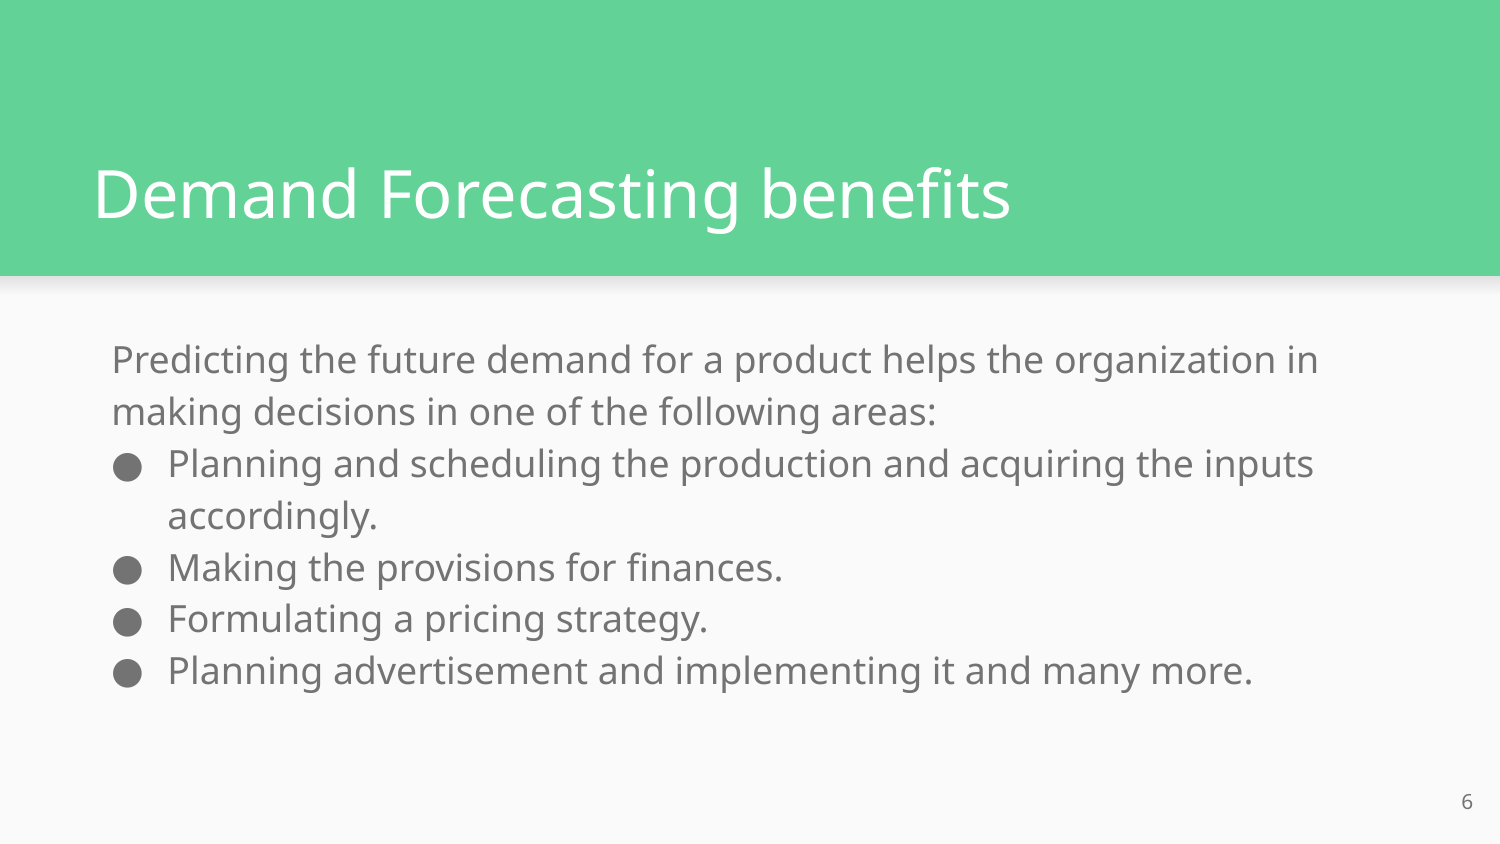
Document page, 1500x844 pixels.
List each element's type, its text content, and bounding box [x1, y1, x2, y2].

title Demand Forecasting benefits [77, 121, 1427, 248]
list Predicting the future demand for a product helps the organization in making decisions in one of the following areas: Planning and scheduling the production and acquiring the inputs accordingly. Making the provisions for finances. Formulating a pricing strategy. Planning advertisement and implementing it and many more. [77, 314, 1427, 760]
slide_number 6 [1398, 770, 1489, 835]
